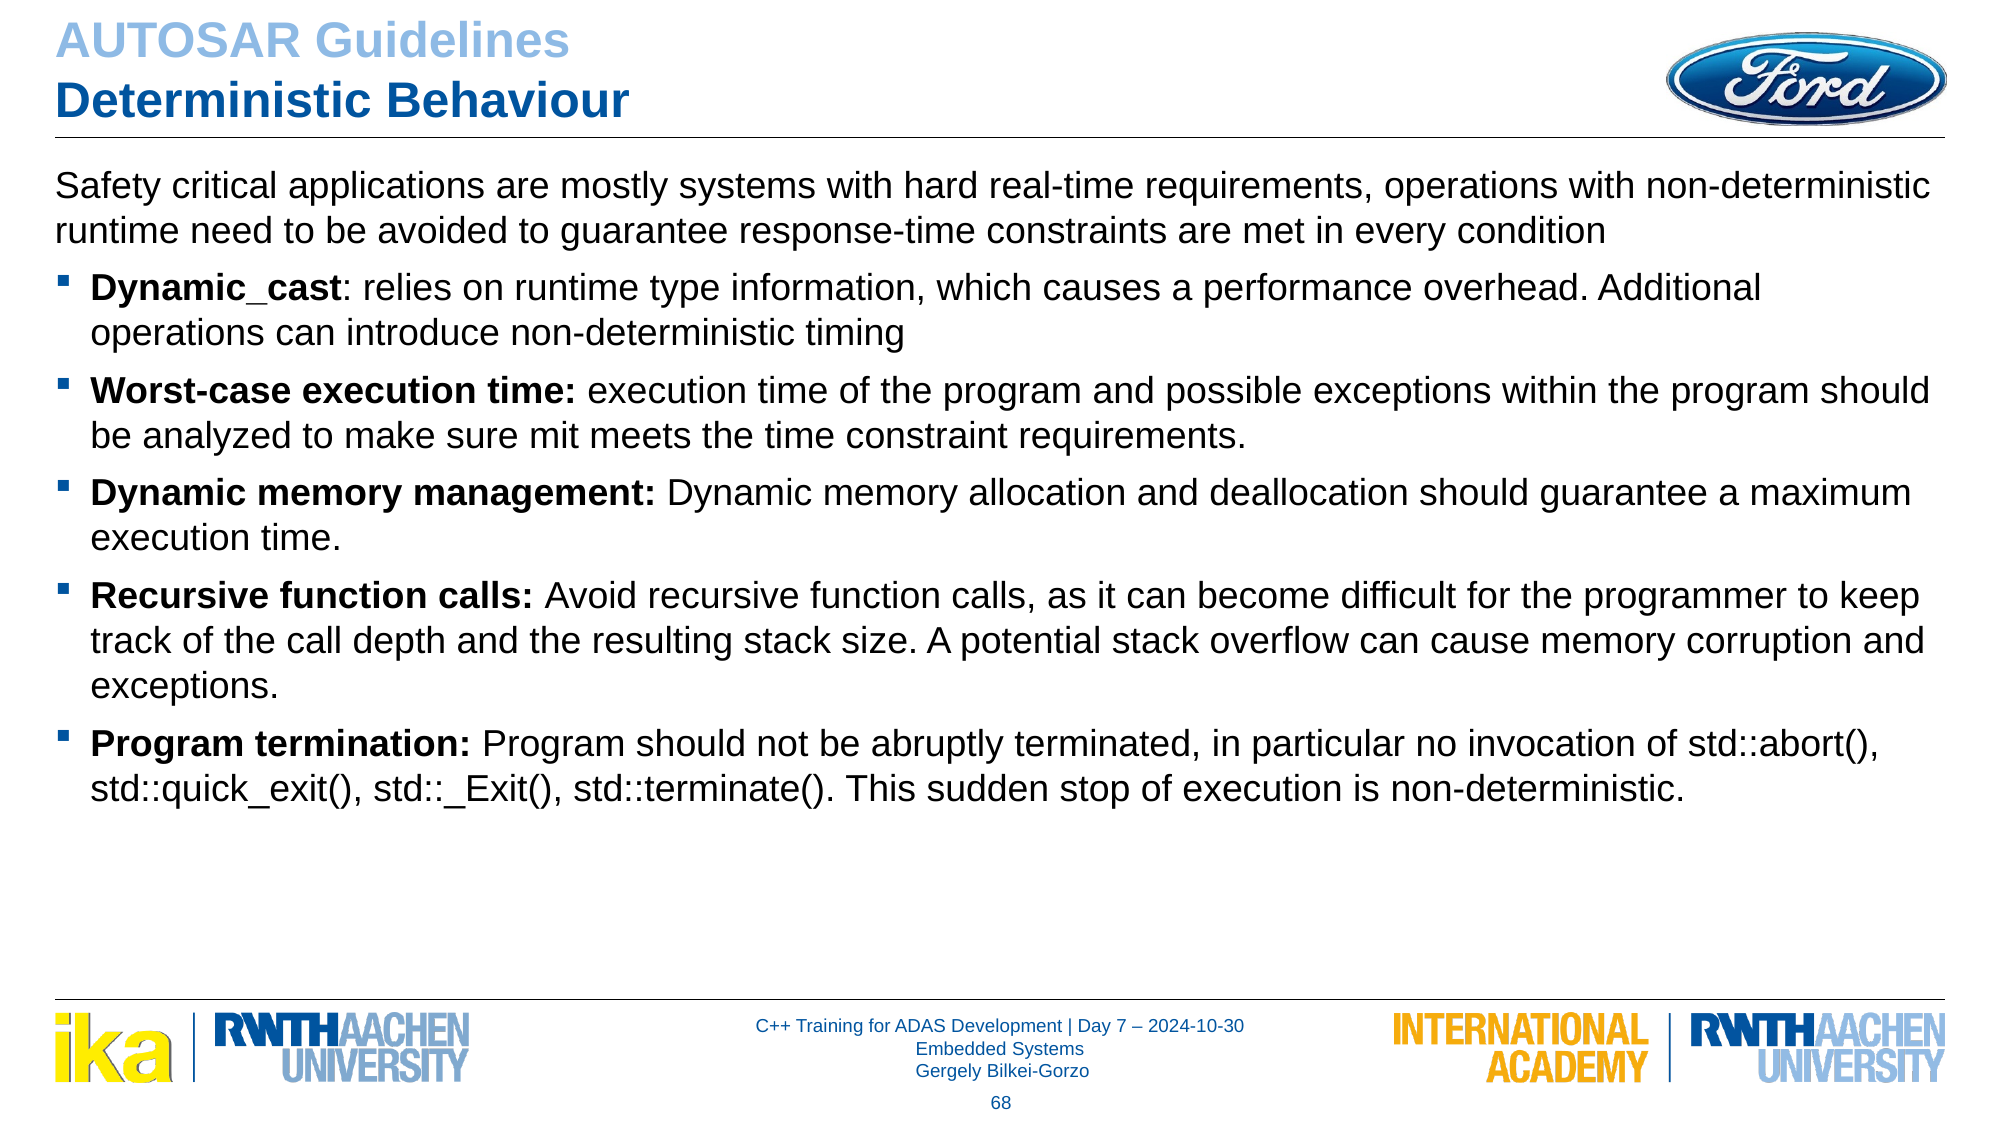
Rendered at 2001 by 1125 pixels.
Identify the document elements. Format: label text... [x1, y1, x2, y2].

slide_number 68 [962, 1082, 1040, 1122]
picture [55, 1012, 469, 1083]
picture [1394, 1012, 1945, 1083]
list Safety critical applications are mostly systems with hard real-time requirements, operations with non-deterministic runtime need to be avoided to guarantee response-time constraints are met in every condition Dynamic_cast: relies on runtime type information, which causes a performance overhead. Additional operations can introduce non-deterministic timing Worst-case execution time: execution time of the program and possible exceptions within the program should be analyzed to make sure mit meets the time constraint requirements. Dynamic memory management: Dynamic memory allocation and deallocation should guarantee a maximum execution time. Recursive function calls: Avoid recursive function calls, as it can become difficult for the programmer to keep track of the call depth and the resulting stack size. A potential stack overflow can cause memory corruption and exceptions. Program termination: Program should not be abruptly terminated, in particular no invocation of std::abort(), std::quick_exit(), std::_Exit(), std::terminate(). This sudden stop of execution is non-deterministic. [54, 160, 1945, 976]
list AUTOSAR Guidelines Deterministic Behaviour [55, 7, 1945, 129]
